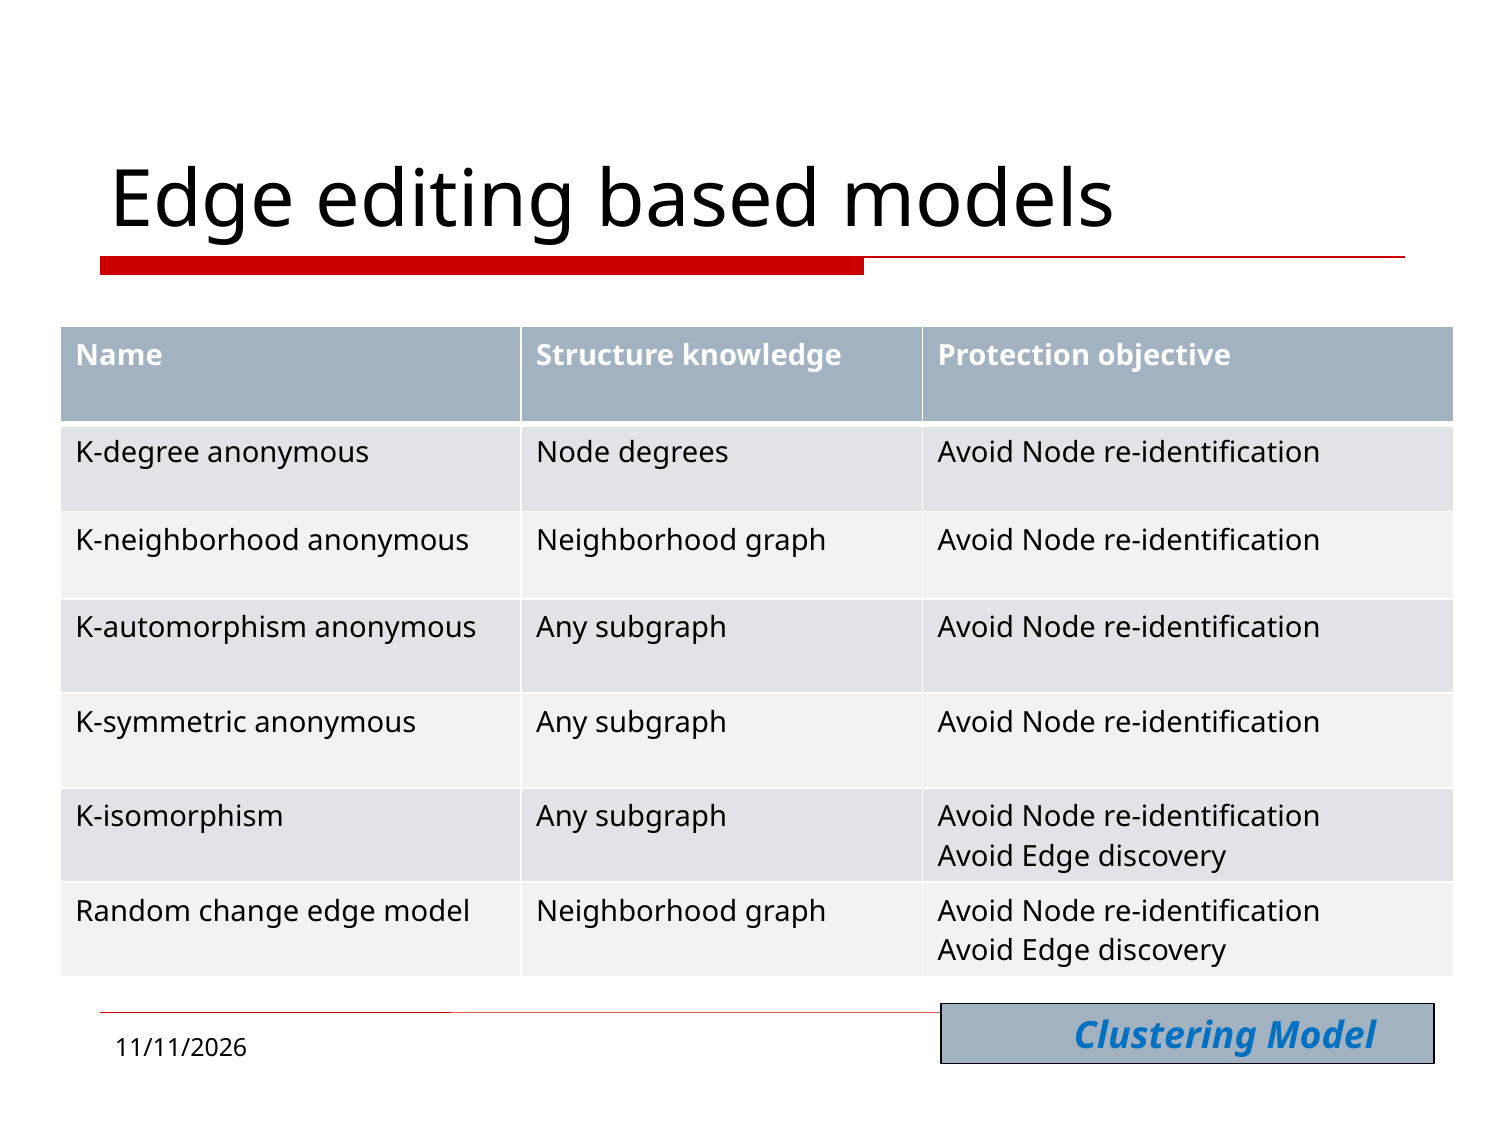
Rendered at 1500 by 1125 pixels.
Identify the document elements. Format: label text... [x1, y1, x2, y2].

table_cell Any subgraph [522, 789, 922, 881]
table_cell Avoid Node re-identification [923, 600, 1453, 692]
table_cell K-isomorphism [61, 789, 520, 881]
table_cell Random change edge model [61, 883, 520, 976]
table_cell Avoid Node re-identification [923, 694, 1453, 787]
table_cell Avoid Node re-identification Avoid Edge discovery [923, 789, 1453, 881]
table_cell Neighborhood graph [522, 883, 922, 976]
title Edge editing based models [93, 49, 1407, 250]
table_cell Avoid Node re-identification [923, 427, 1453, 511]
text_box Clustering Model [941, 1003, 1435, 1064]
table_cell K-degree anonymous [61, 427, 520, 511]
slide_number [99, 1024, 426, 1103]
table_cell Any subgraph [522, 600, 922, 692]
table_cell Node degrees [522, 427, 922, 511]
table_cell Avoid Node re-identification Avoid Edge discovery [923, 883, 1453, 976]
table_cell Any subgraph [522, 694, 922, 787]
table_header Structure knowledge [522, 327, 922, 421]
table_cell K-automorphism anonymous [61, 600, 520, 692]
table_cell K-symmetric anonymous [61, 694, 520, 787]
table_header Protection objective [923, 327, 1453, 421]
table_cell Neighborhood graph [522, 512, 922, 598]
table_header Name [61, 327, 520, 421]
table_cell Avoid Node re-identification [923, 512, 1453, 598]
table_cell K-neighborhood anonymous [61, 512, 520, 598]
